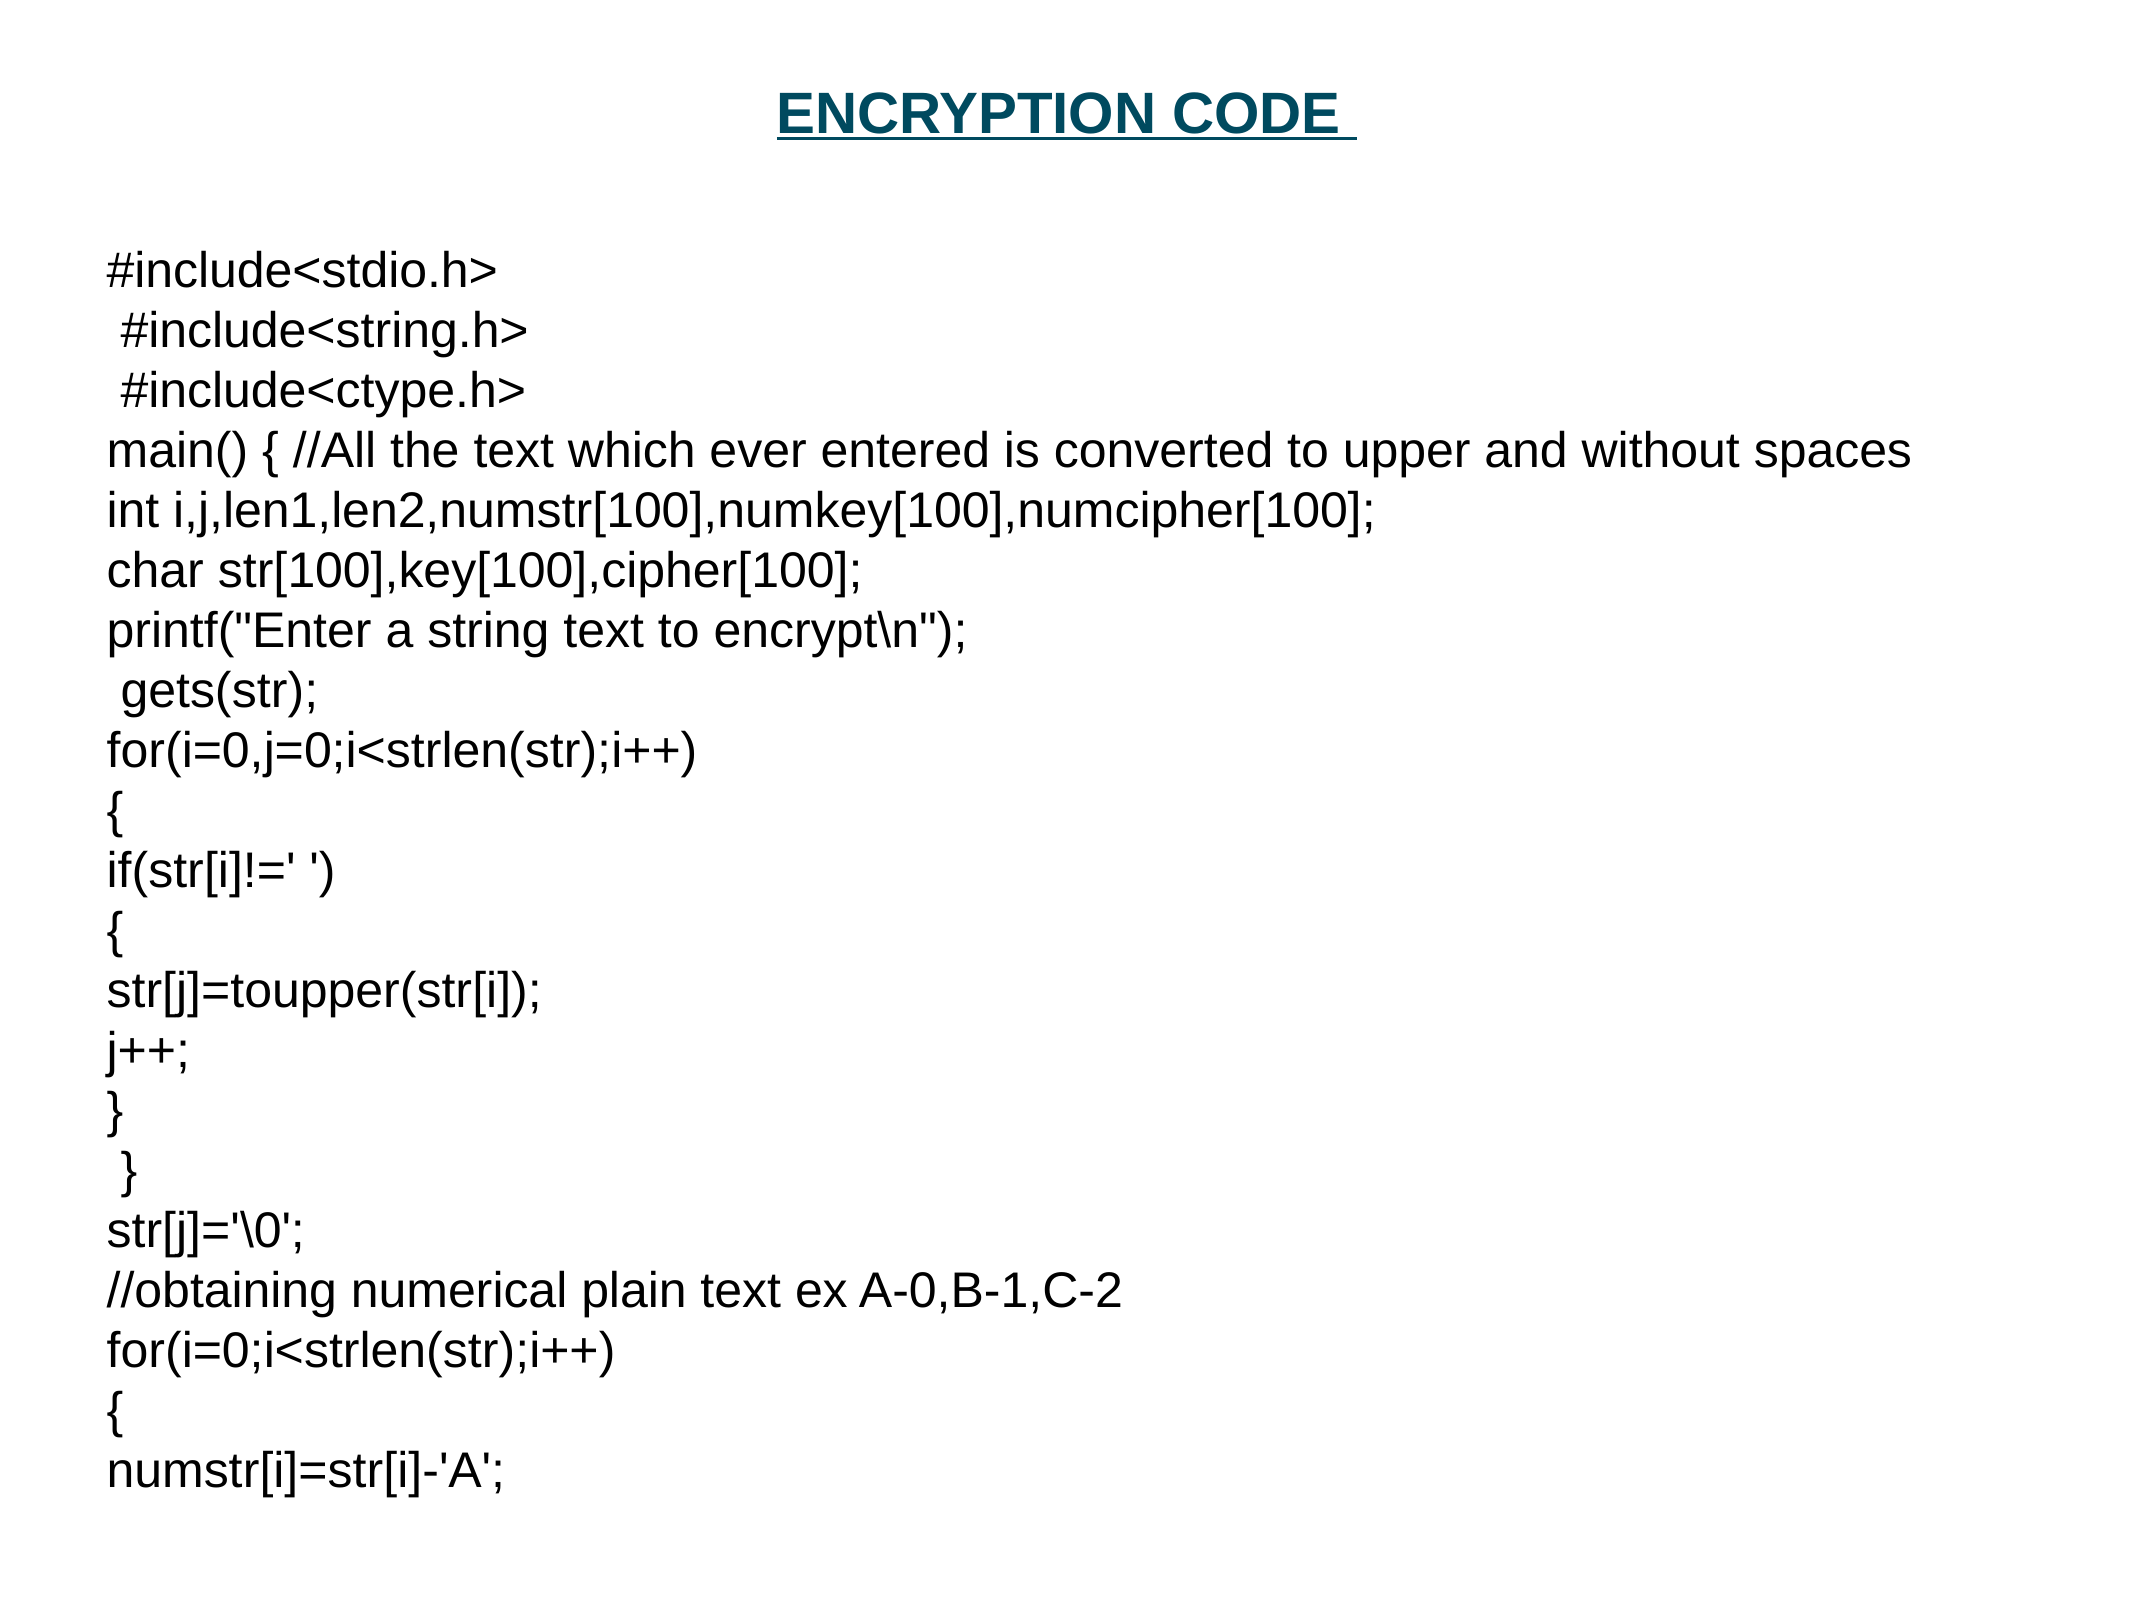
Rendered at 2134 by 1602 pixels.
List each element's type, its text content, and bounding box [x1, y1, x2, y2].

list #include<stdio.h> #include<string.h> #include<ctype.h> main() { //All the text which ever entered is converted to upper and without spaces int i,j,len1,len2,numstr[100],numkey[100],numcipher[100]; char str[100],key[100],cipher[100]; printf("Enter a string text to encrypt\n"); gets(str); for(i=0,j=0;i<strlen(str);i++) { if(str[i]!=' ') { str[j]=toupper(str[i]); j++; } } str[j]='\0'; //obtaining numerical plain text ex A-0,B-1,C-2 for(i=0;i<strlen(str);i++) { numstr[i]=str[i]-'A'; [106, 237, 2027, 1601]
text_box ENCRYPTION CODE [643, 75, 1491, 146]
